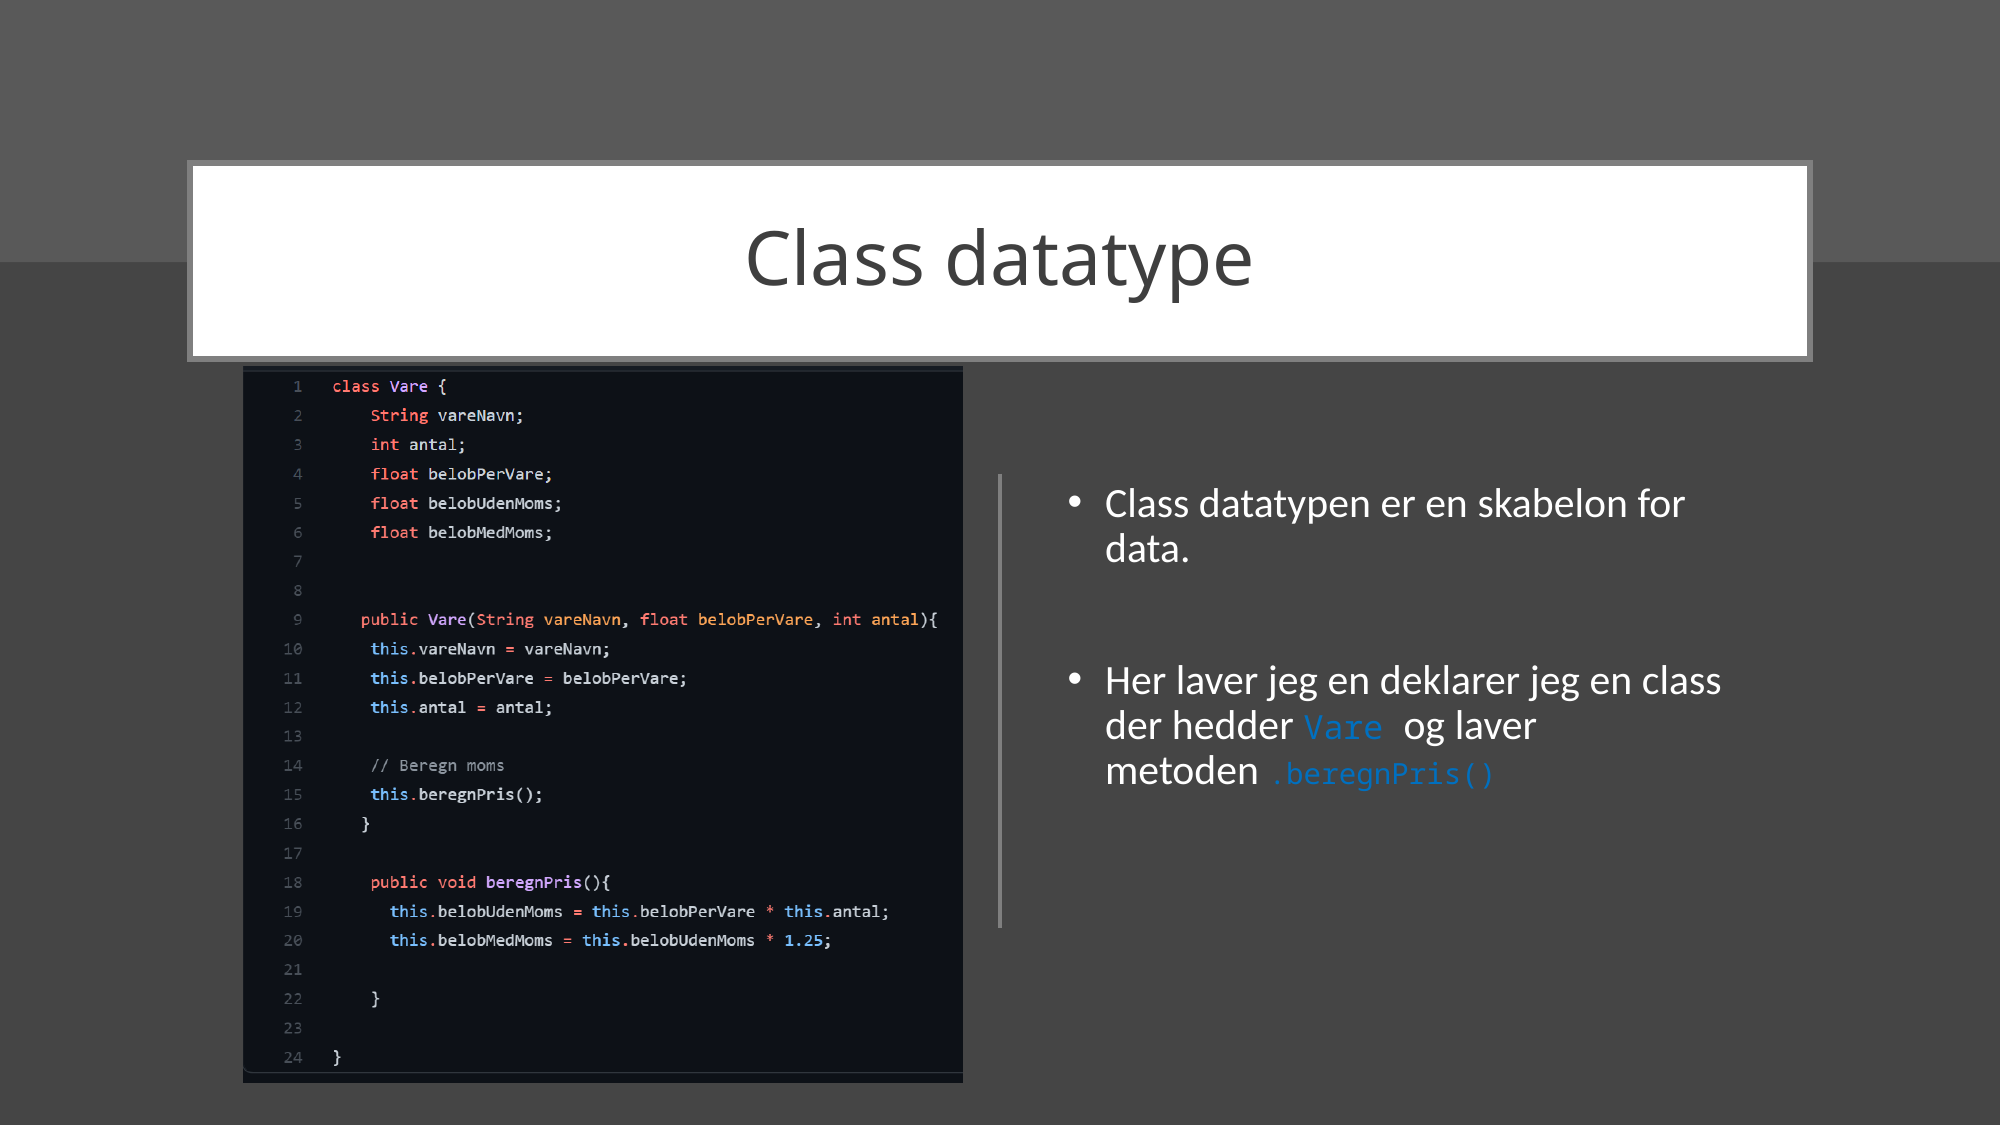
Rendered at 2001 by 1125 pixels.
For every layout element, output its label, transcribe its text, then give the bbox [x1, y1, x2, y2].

title Class datatype [190, 163, 1810, 360]
list Class datatypen er en skabelon for data. Her laver jeg en deklarer jeg en class der hedder Vare og laver metoden .beregnPris() [1052, 473, 1757, 960]
text_box [0, 0, 2000, 263]
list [243, 365, 963, 1083]
